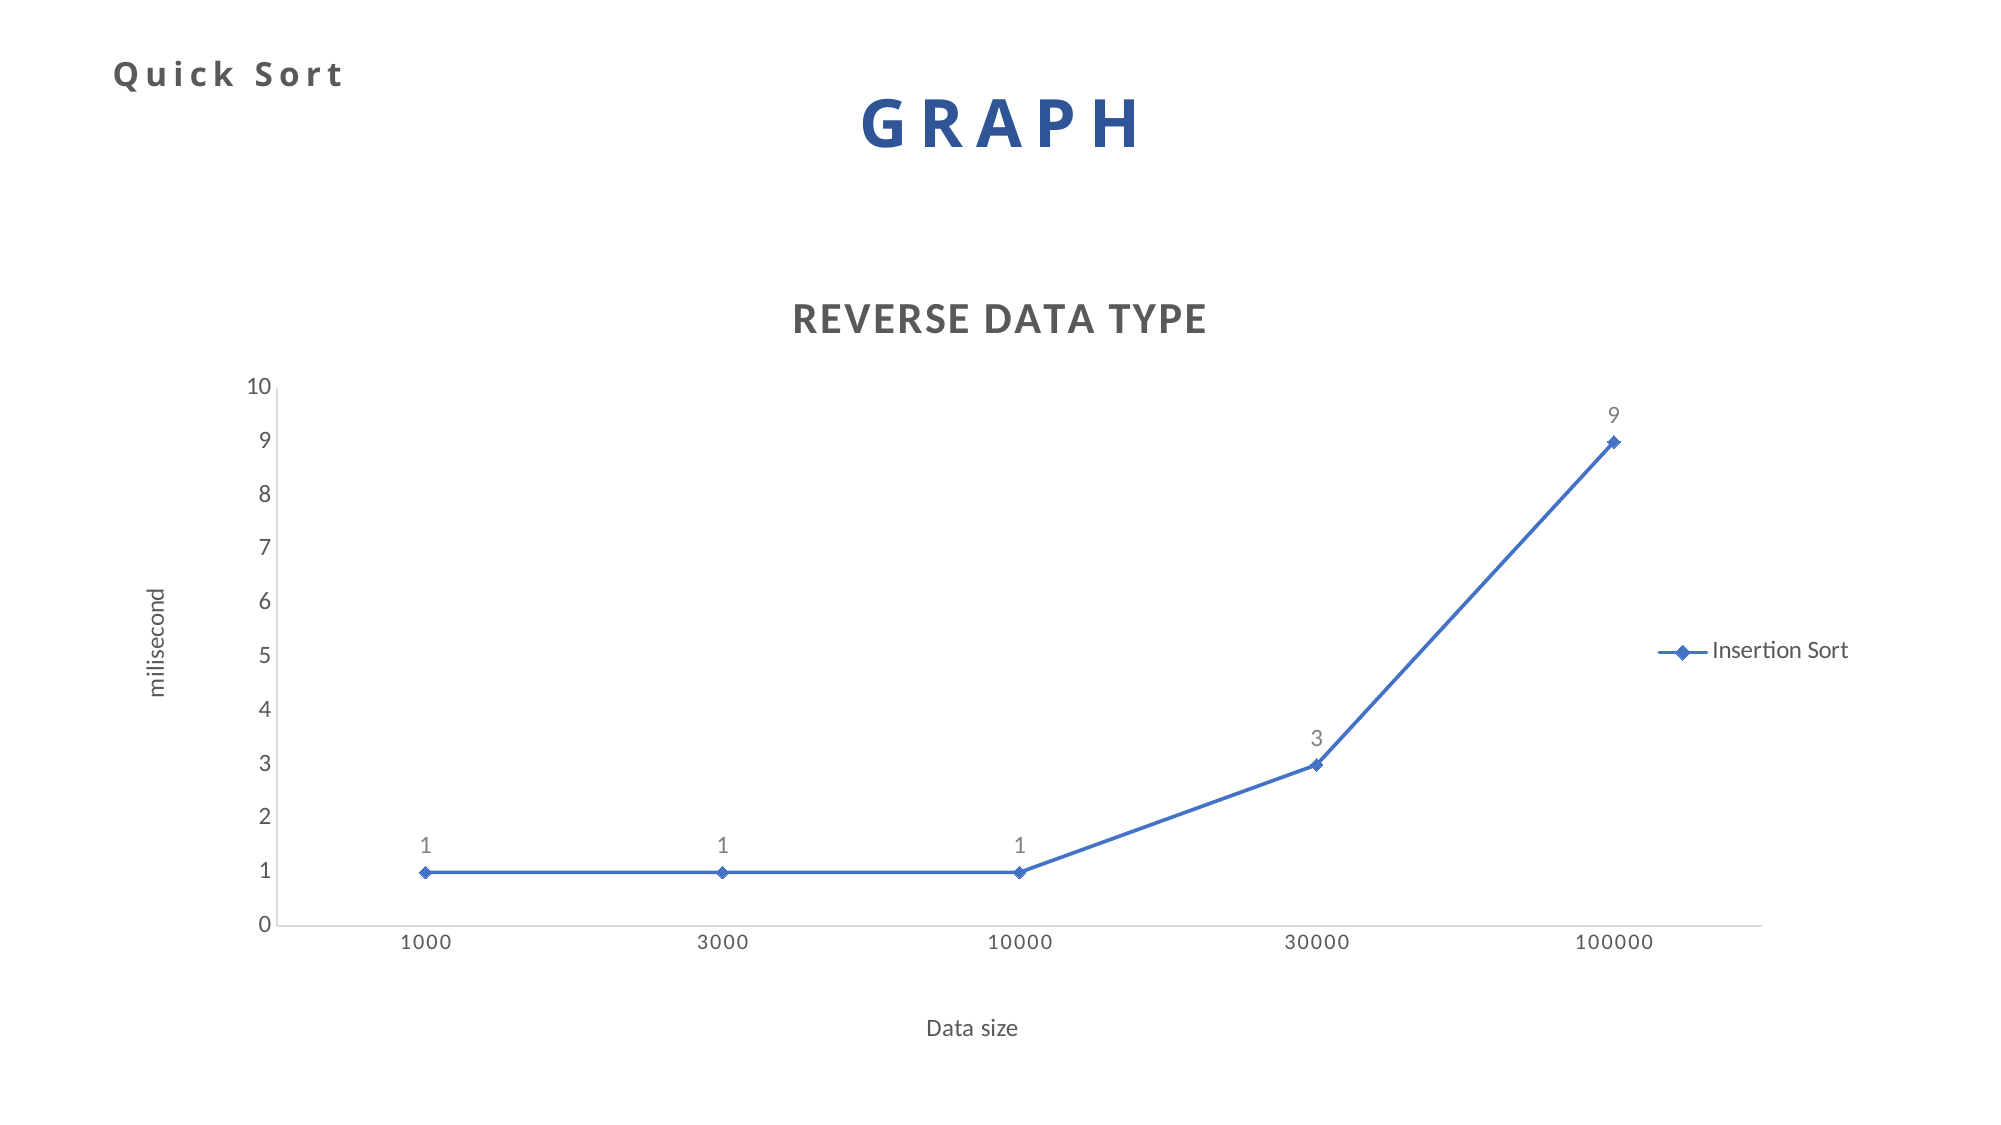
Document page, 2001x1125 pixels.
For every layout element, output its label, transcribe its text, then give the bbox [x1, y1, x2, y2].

text_box GRAPH [800, 73, 1199, 169]
chart [137, 263, 1863, 1069]
text_box Quick Sort [62, 45, 392, 101]
